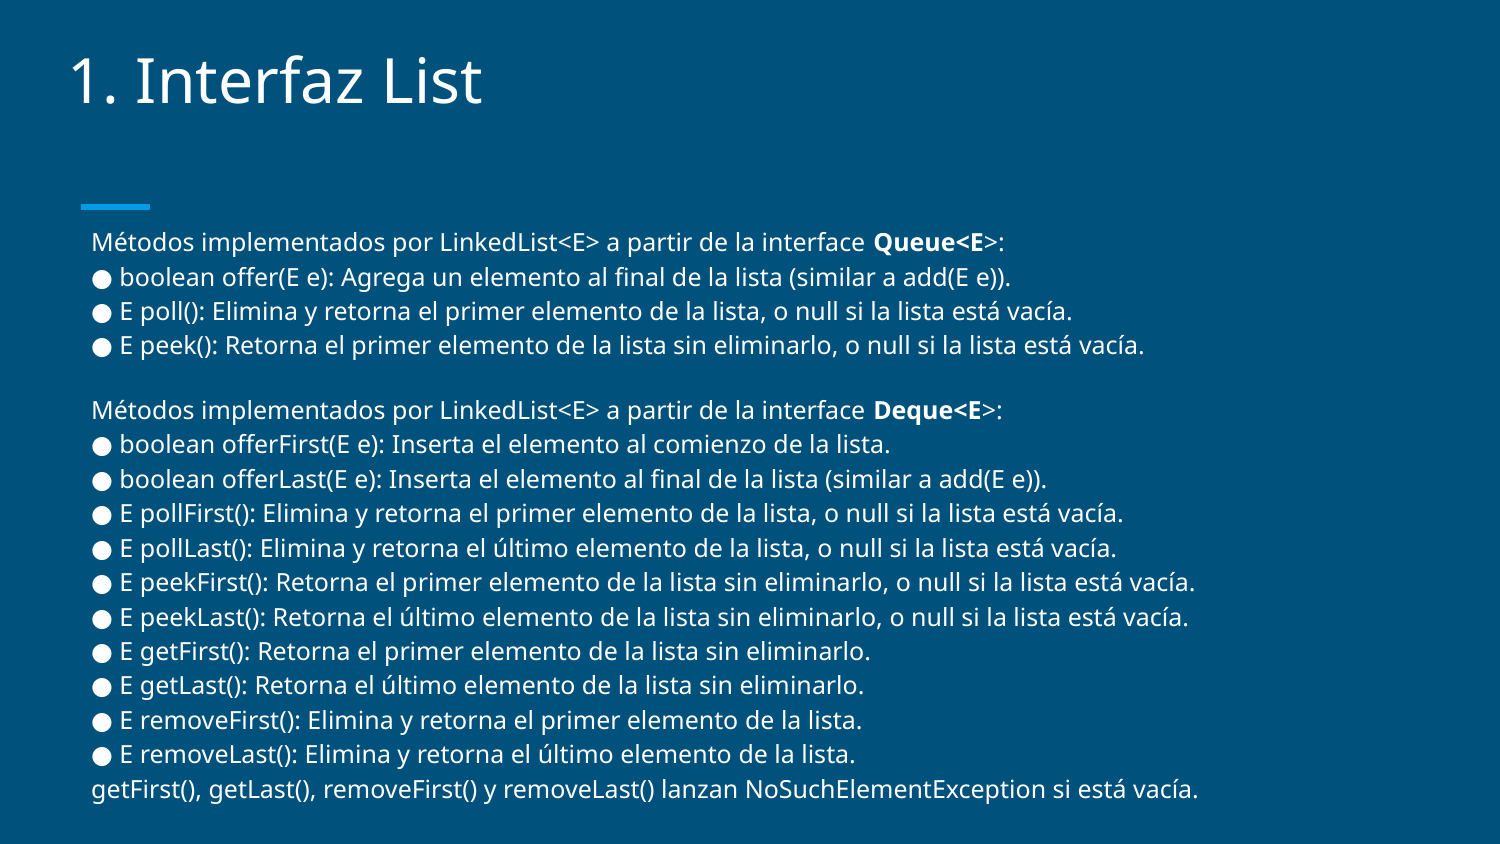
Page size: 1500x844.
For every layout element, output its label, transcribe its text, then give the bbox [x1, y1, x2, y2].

picture [1105, 785, 1111, 797]
picture [838, 781, 847, 797]
picture [132, 781, 141, 797]
picture [173, 784, 179, 797]
picture [93, 748, 111, 765]
picture [152, 718, 162, 726]
picture [588, 716, 594, 728]
picture [513, 752, 523, 762]
picture [272, 714, 278, 727]
picture [415, 781, 423, 797]
picture [632, 785, 638, 797]
picture [835, 713, 841, 727]
picture [442, 750, 448, 762]
picture [349, 716, 355, 728]
picture [590, 750, 596, 762]
picture [240, 783, 246, 796]
picture [757, 781, 761, 797]
picture [226, 787, 236, 797]
picture [428, 751, 438, 758]
picture [217, 752, 227, 760]
picture [542, 785, 548, 797]
picture [748, 781, 752, 797]
picture [487, 793, 492, 803]
picture [341, 716, 347, 728]
picture [643, 752, 653, 762]
picture [925, 782, 931, 796]
picture [598, 717, 608, 724]
picture [93, 714, 111, 731]
picture [668, 716, 674, 728]
picture [122, 746, 131, 762]
picture [756, 752, 766, 762]
title 1. Interfaz List [52, 18, 1426, 132]
picture [269, 749, 275, 762]
picture [515, 787, 525, 797]
picture [353, 785, 359, 797]
picture [580, 787, 590, 797]
picture [661, 750, 667, 762]
picture [622, 751, 632, 758]
picture [687, 718, 697, 728]
picture [455, 784, 461, 797]
picture [371, 716, 377, 728]
picture [288, 782, 294, 796]
picture [335, 787, 345, 797]
picture [533, 785, 539, 797]
picture [516, 718, 526, 726]
picture [217, 718, 227, 726]
picture [896, 787, 906, 795]
picture [1080, 787, 1090, 795]
picture [109, 787, 119, 795]
picture [579, 716, 585, 728]
picture [858, 787, 868, 794]
picture [170, 750, 177, 762]
list Métodos implementados por LinkedList<E> a partir de la interface Queue<E>: ● boolean offer(E e): Agrega un elemento al final de la lista (similar a add(E e)). ● E poll(): Elimina y retorna el primer elemento de la lista, o null si la lista está vacía. ● E peek(): Retorna el primer elemento de la lista sin eliminarlo, o null si la lista está vacía. Métodos implementados por LinkedList<E> a partir de la interface Deque<E>: ● boolean offerFirst(E e): Inserta el elemento al comienzo de la lista. ● boolean offerLast(E e): Inserta el elemento al final de la lista (similar a add(E e)). ● E pollFirst(): Elimina y retorna el primer elemento de la lista, o null si la lista está vacía. ● E pollLast(): Elimina y retorna el último elemento de la lista, o null si la lista está vacía. ● E peekFirst(): Retorna el primer elemento de la lista sin eliminarlo, o null si la lista está vacía. ● E peekLast(): Retorna el último elemento de la lista sin eliminarlo, o null si la lista está vacía. ● E getFirst(): Retorna el primer elemento de la lista sin eliminarlo. ● E getLast(): Retorna el último elemento de la lista sin eliminarlo. ● E removeFirst(): Elimina y retorna el primer elemento de la lista. ● E removeLast(): Elimina y retorna el último elemento de la lista. getFirst(), getLast(), removeFirst() y removeLast() lanzan NoSuchElementException si está vacía. [52, 207, 1426, 704]
picture [973, 787, 983, 795]
picture [445, 715, 451, 728]
picture [362, 785, 368, 797]
picture [170, 716, 177, 728]
picture [122, 712, 131, 728]
picture [935, 781, 944, 797]
picture [699, 750, 705, 762]
picture [431, 717, 441, 724]
picture [828, 749, 834, 762]
picture [710, 747, 716, 761]
picture [561, 750, 567, 762]
picture [762, 717, 772, 724]
picture [231, 712, 240, 728]
picture [123, 782, 129, 796]
picture [338, 750, 345, 762]
picture [307, 746, 316, 762]
picture [400, 787, 410, 797]
picture [680, 752, 690, 759]
picture [310, 712, 319, 728]
picture [676, 716, 682, 728]
picture [152, 752, 162, 760]
picture [629, 718, 639, 728]
picture [670, 750, 676, 762]
picture [649, 717, 659, 724]
picture [582, 750, 588, 762]
picture [716, 715, 722, 728]
picture [1002, 783, 1008, 796]
